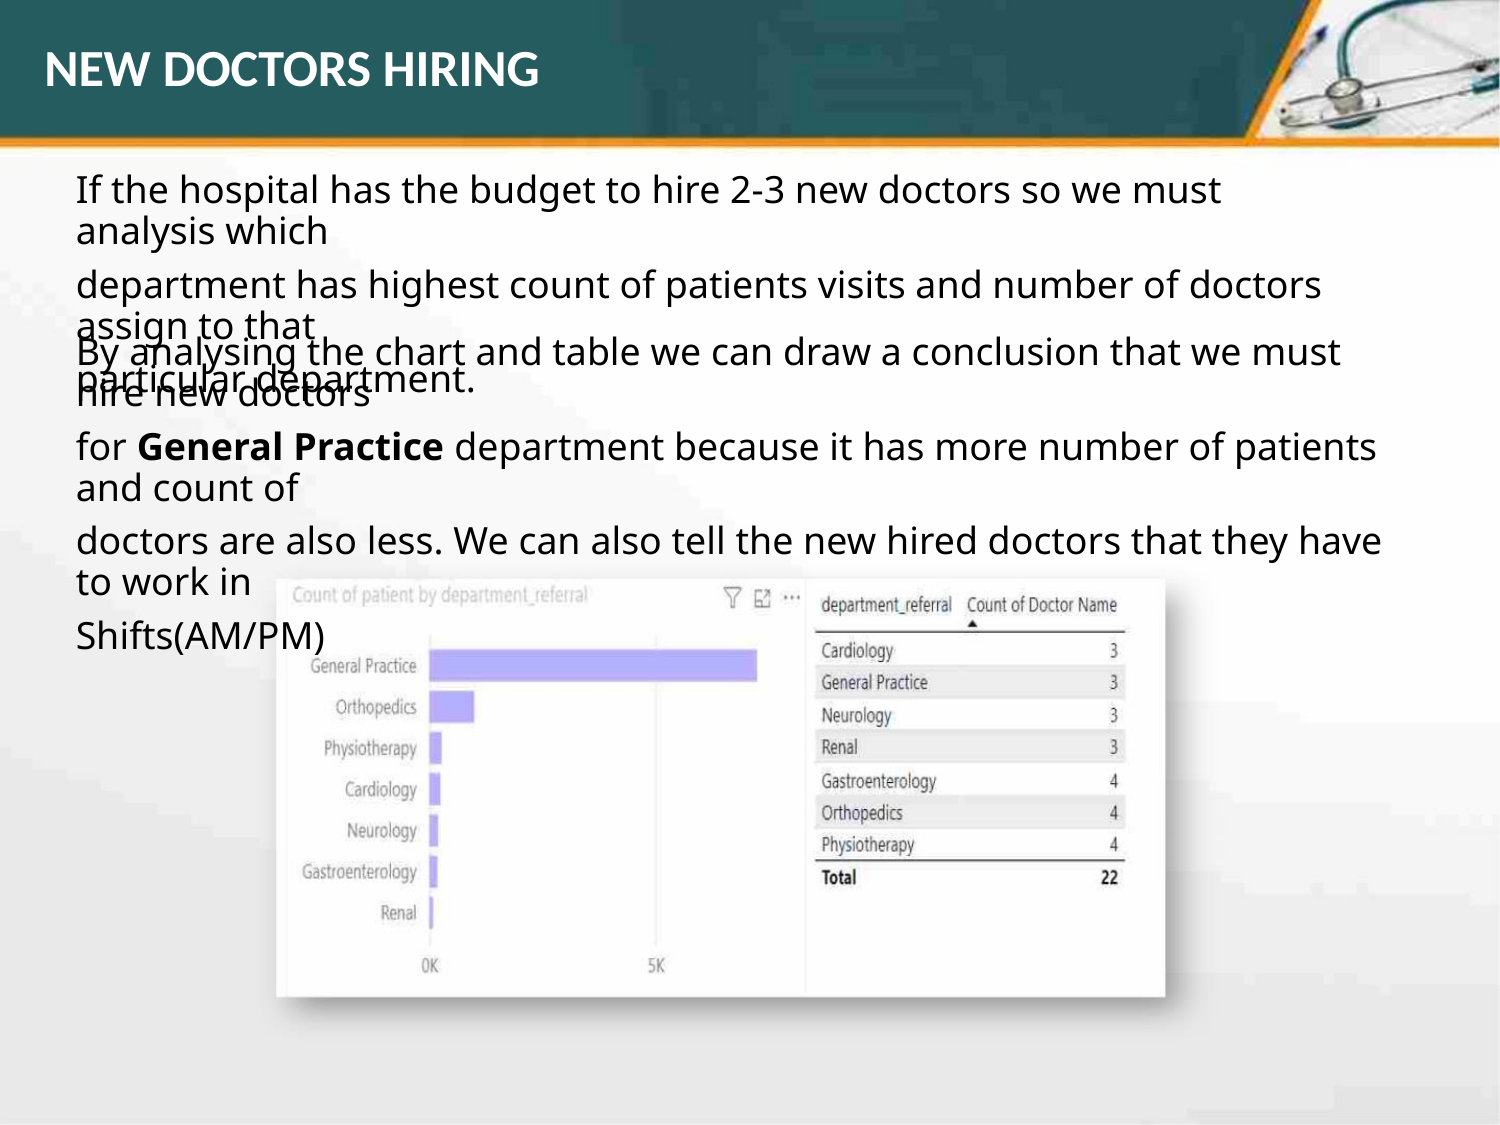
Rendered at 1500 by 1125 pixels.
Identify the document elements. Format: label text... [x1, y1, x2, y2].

text_box By analysing the chart and table we can draw a conclusion that we must hire new doctors for General Practice department because it has more number of patients and count of doctors are also less. We can also tell the new hired doctors that they have to work in Shifts(AM/PM) [75, 332, 1410, 657]
text_box If the hospital has the budget to hire 2-3 new doctors so we must analysis which department has highest count of patients visits and number of doctors assign to that particular department. [75, 170, 1337, 332]
text_box NEW DOCTORS HIRING [44, 44, 568, 97]
text_box [0, 0, 1500, 1125]
